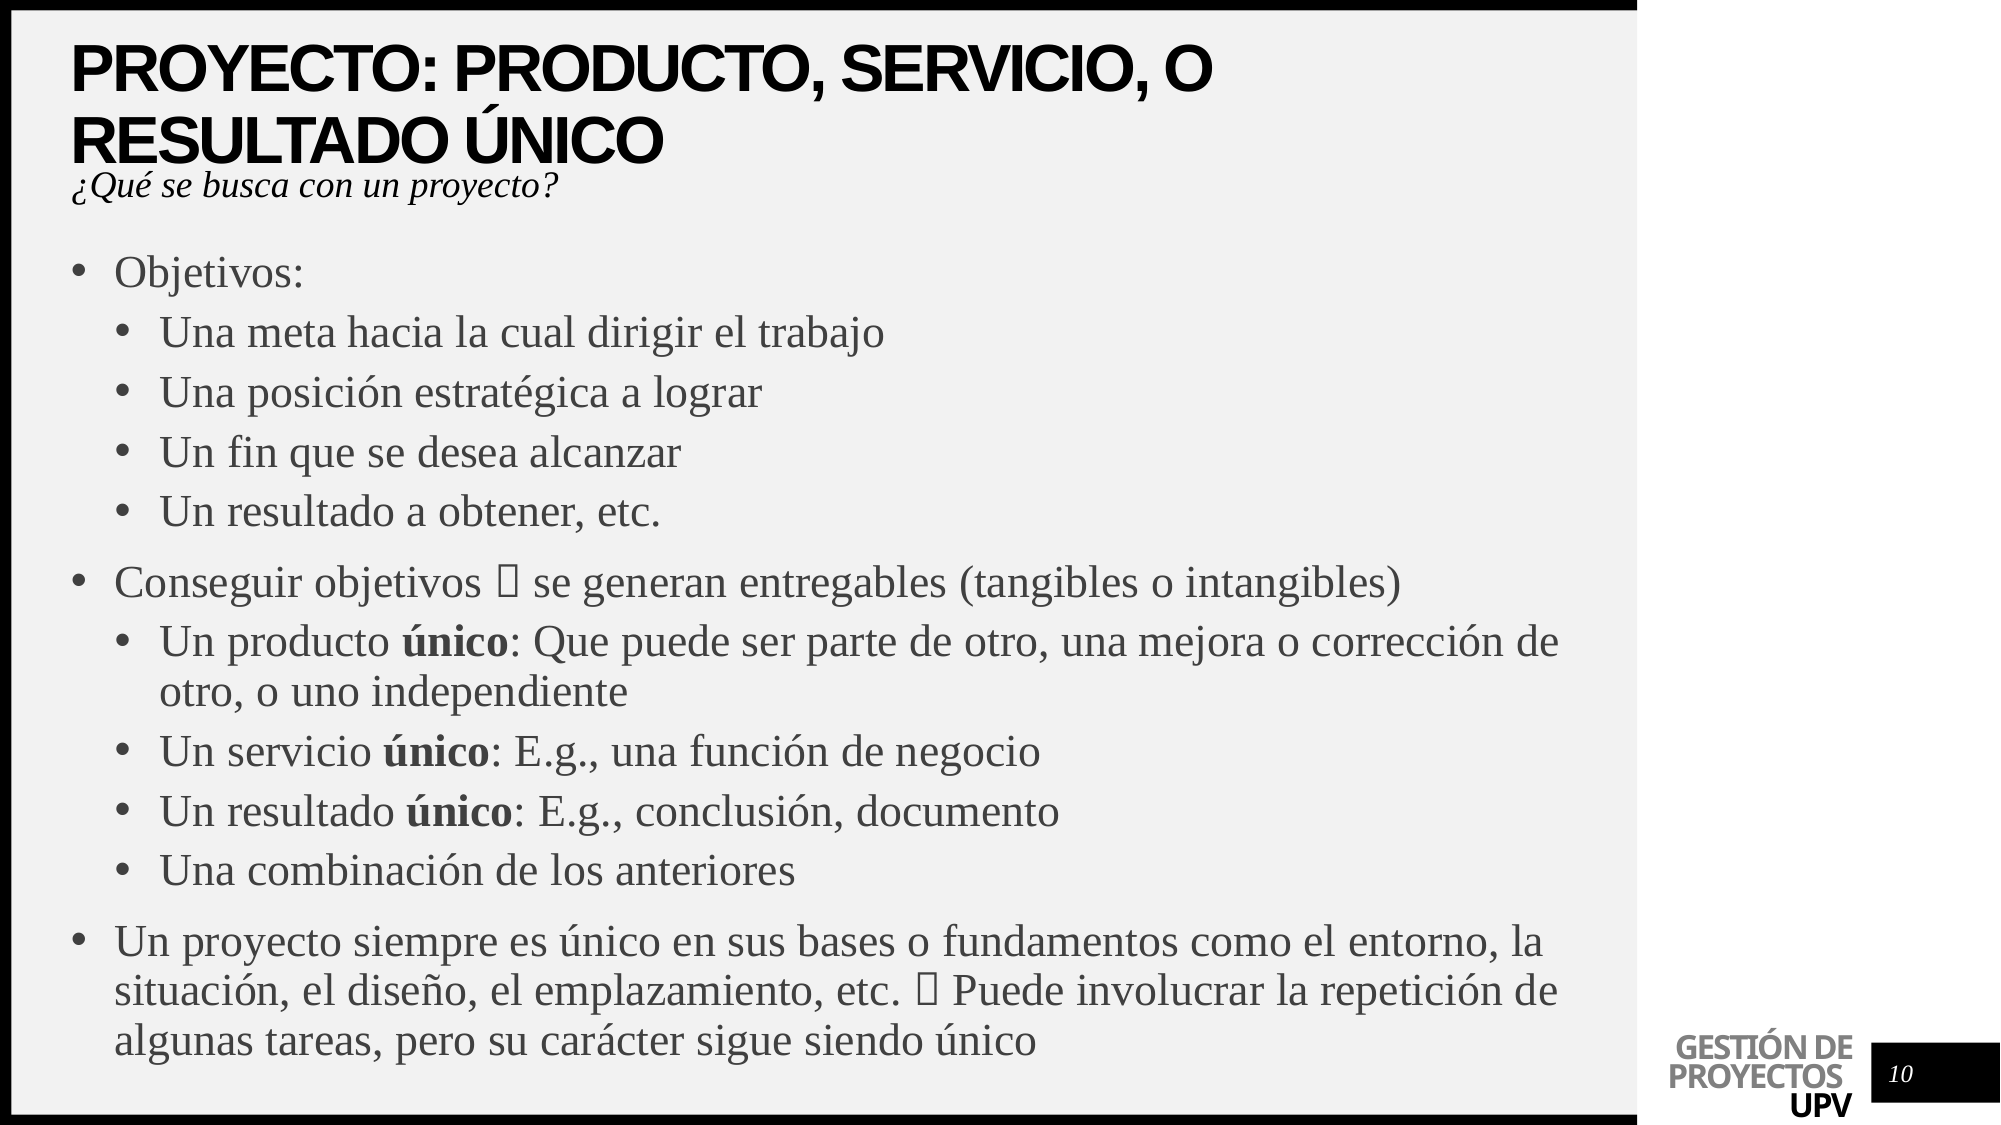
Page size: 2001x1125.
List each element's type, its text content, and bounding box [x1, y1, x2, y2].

list ¿Qué se busca con un proyecto? [70, 165, 1580, 225]
list Objetivos: Una meta hacia la cual dirigir el trabajo Una posición estratégica a lograr Un fin que se desea alcanzar Un resultado a obtener, etc. Conseguir objetivos  se generan entregables (tangibles o intangibles) Un producto único: Que puede ser parte de otro, una mejora o corrección de otro, o uno independiente Un servicio único: E.g., una función de negocio Un resultado único: E.g., conclusión, documento Una combinación de los anteriores Un proyecto siempre es único en sus bases o fundamentos como el entorno, la situación, el diseño, el emplazamiento, etc.  Puede involucrar la repetición de algunas tareas, pero su carácter sigue siendo único [70, 248, 1580, 1016]
title Proyecto: Producto, servicio, o resultado único [70, 70, 1580, 142]
slide_number 10 [1877, 1050, 1924, 1096]
text_box [975, 537, 1025, 588]
